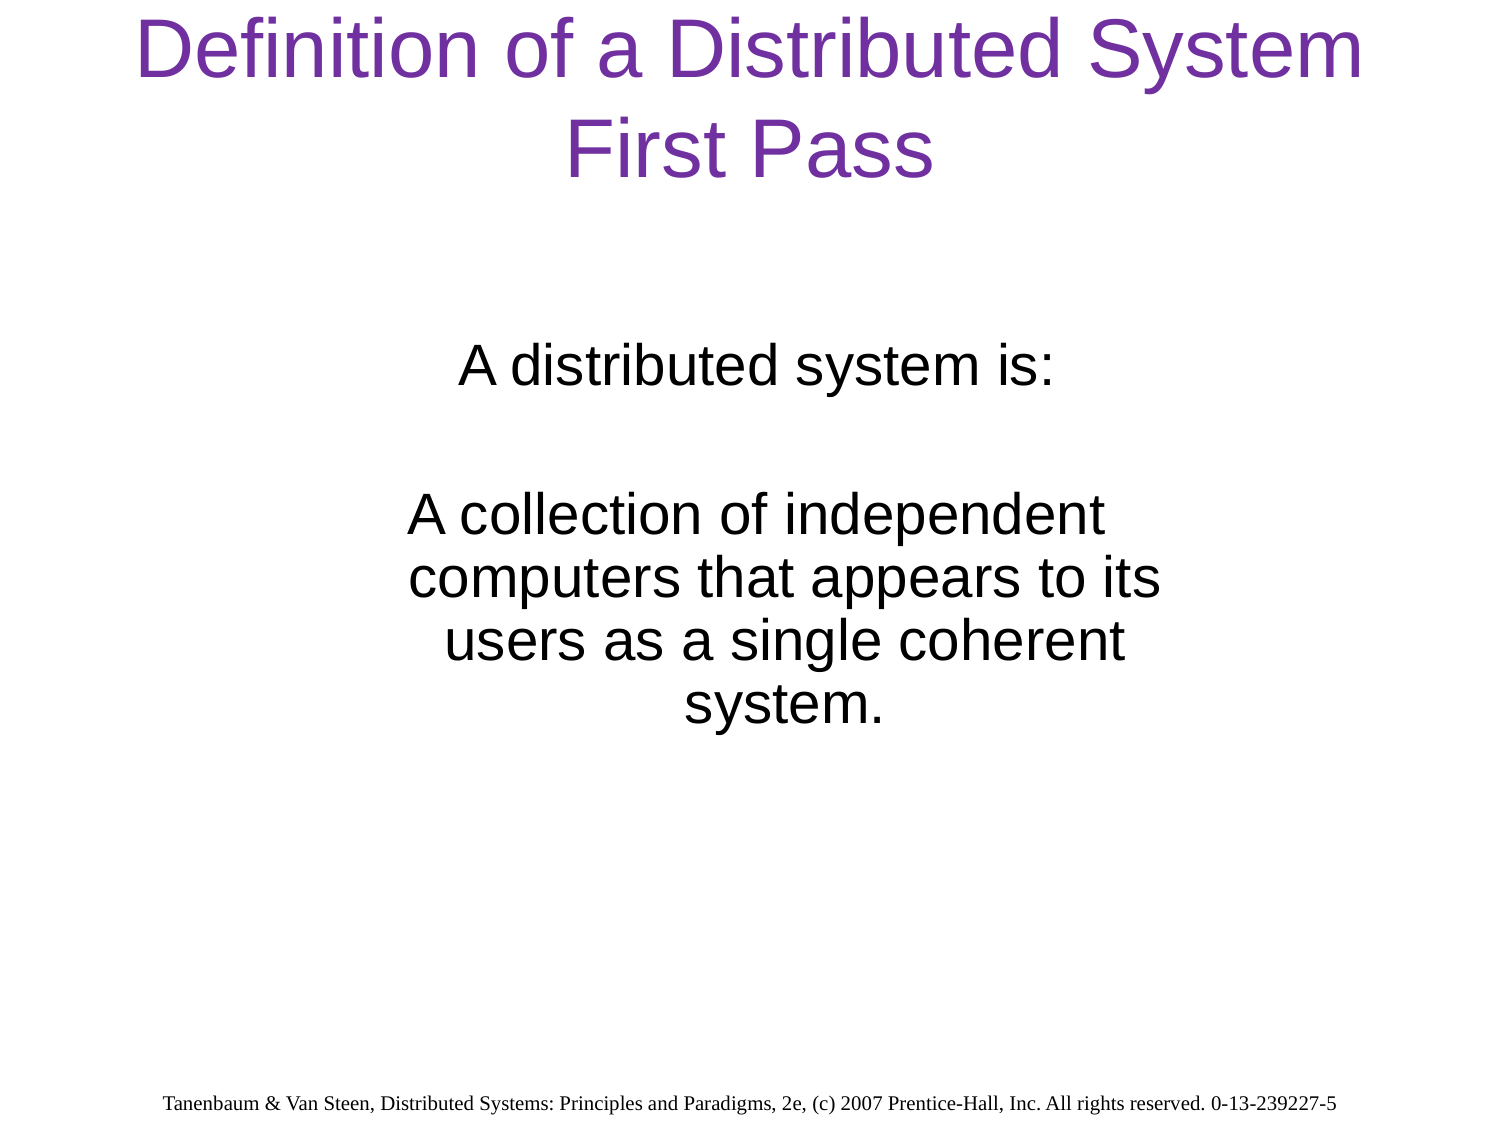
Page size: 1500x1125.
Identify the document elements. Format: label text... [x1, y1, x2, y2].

footer Tanenbaum & Van Steen, Distributed Systems: Principles and Paradigms, 2e, (c) 2007 Prentice-Hall, Inc. All rights reserved. 0-13-239227-5 [0, 1082, 1500, 1112]
title Definition of a Distributed System First Pass [0, 0, 1500, 188]
list A distributed system is: A collection of independent computers that appears to its users as a single coherent system. [268, 327, 1246, 816]
